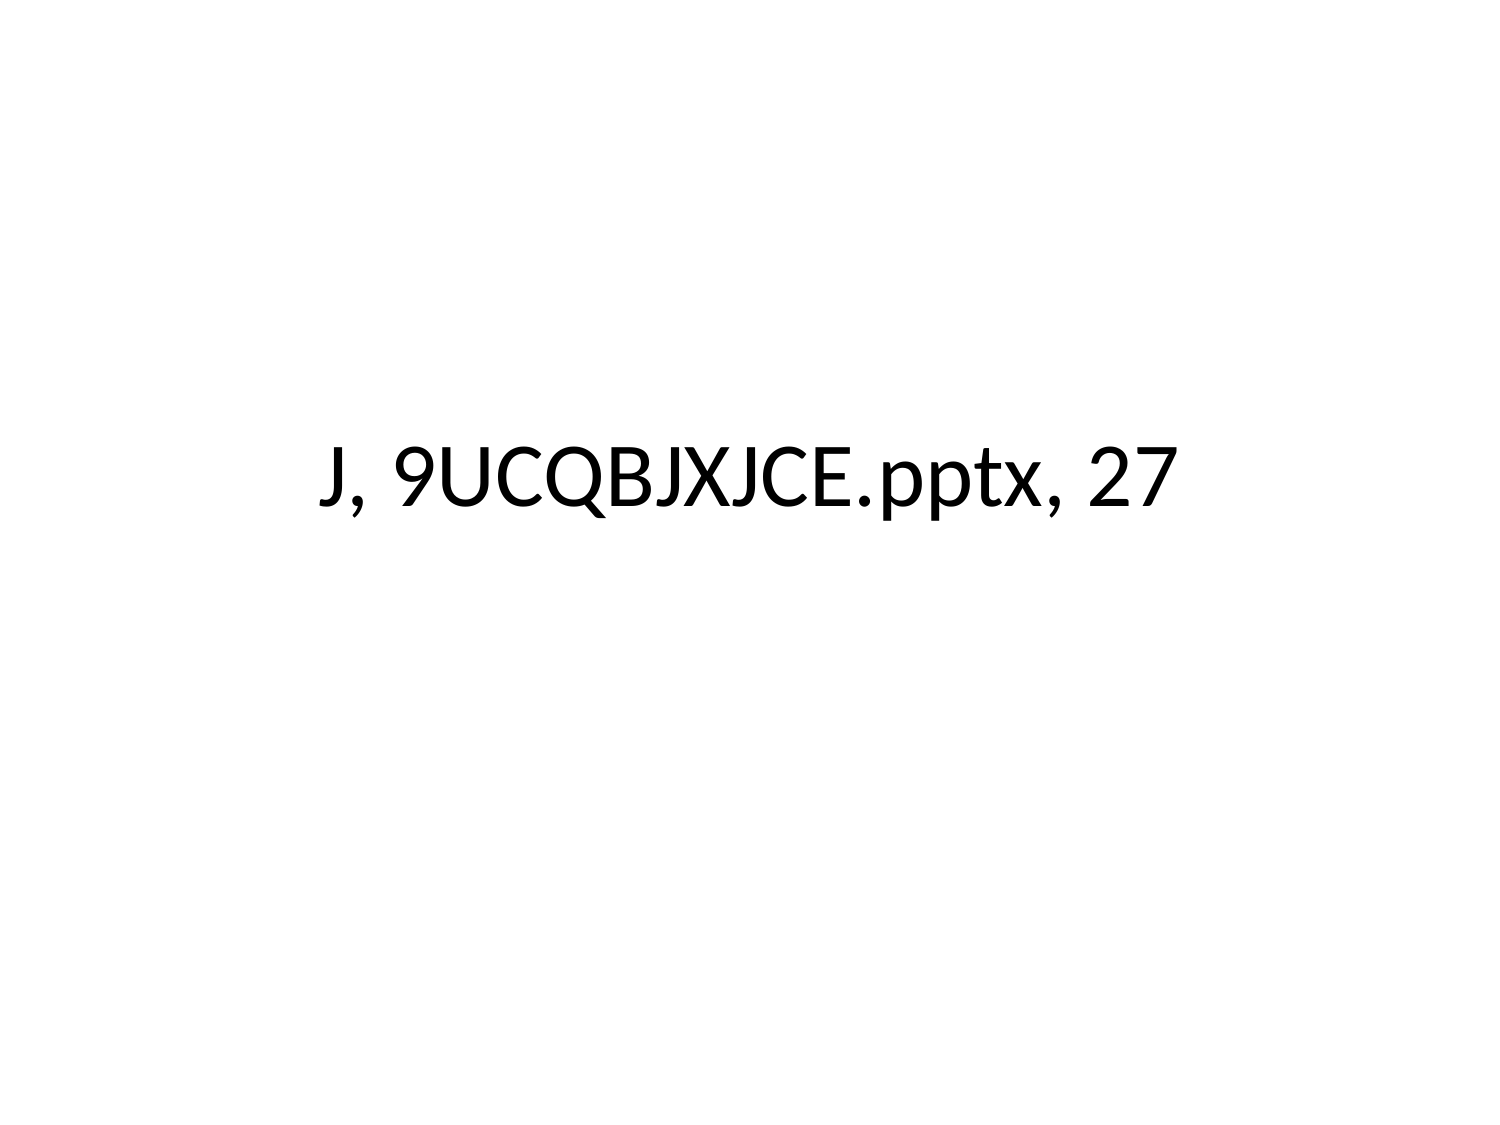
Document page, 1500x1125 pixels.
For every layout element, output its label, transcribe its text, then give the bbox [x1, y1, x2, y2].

title J, 9UCQBJXJCE.pptx, 27 [112, 349, 1388, 591]
